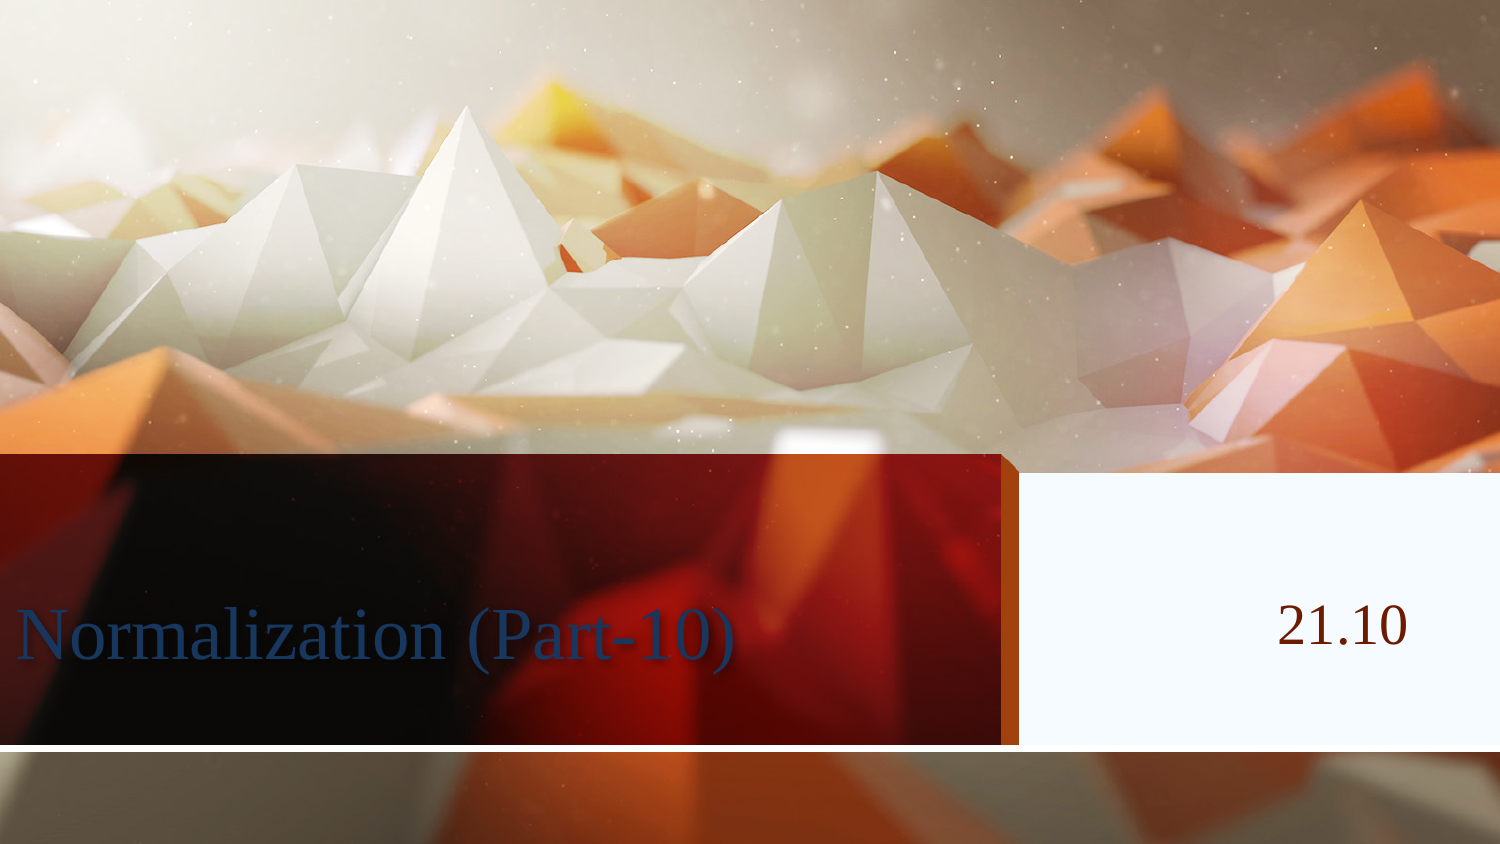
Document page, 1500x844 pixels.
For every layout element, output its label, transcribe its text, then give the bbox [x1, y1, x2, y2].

title Normalization (Part-10) [0, 471, 1277, 698]
subtitle 21.10 [73, 497, 1424, 723]
picture [0, 0, 1500, 844]
